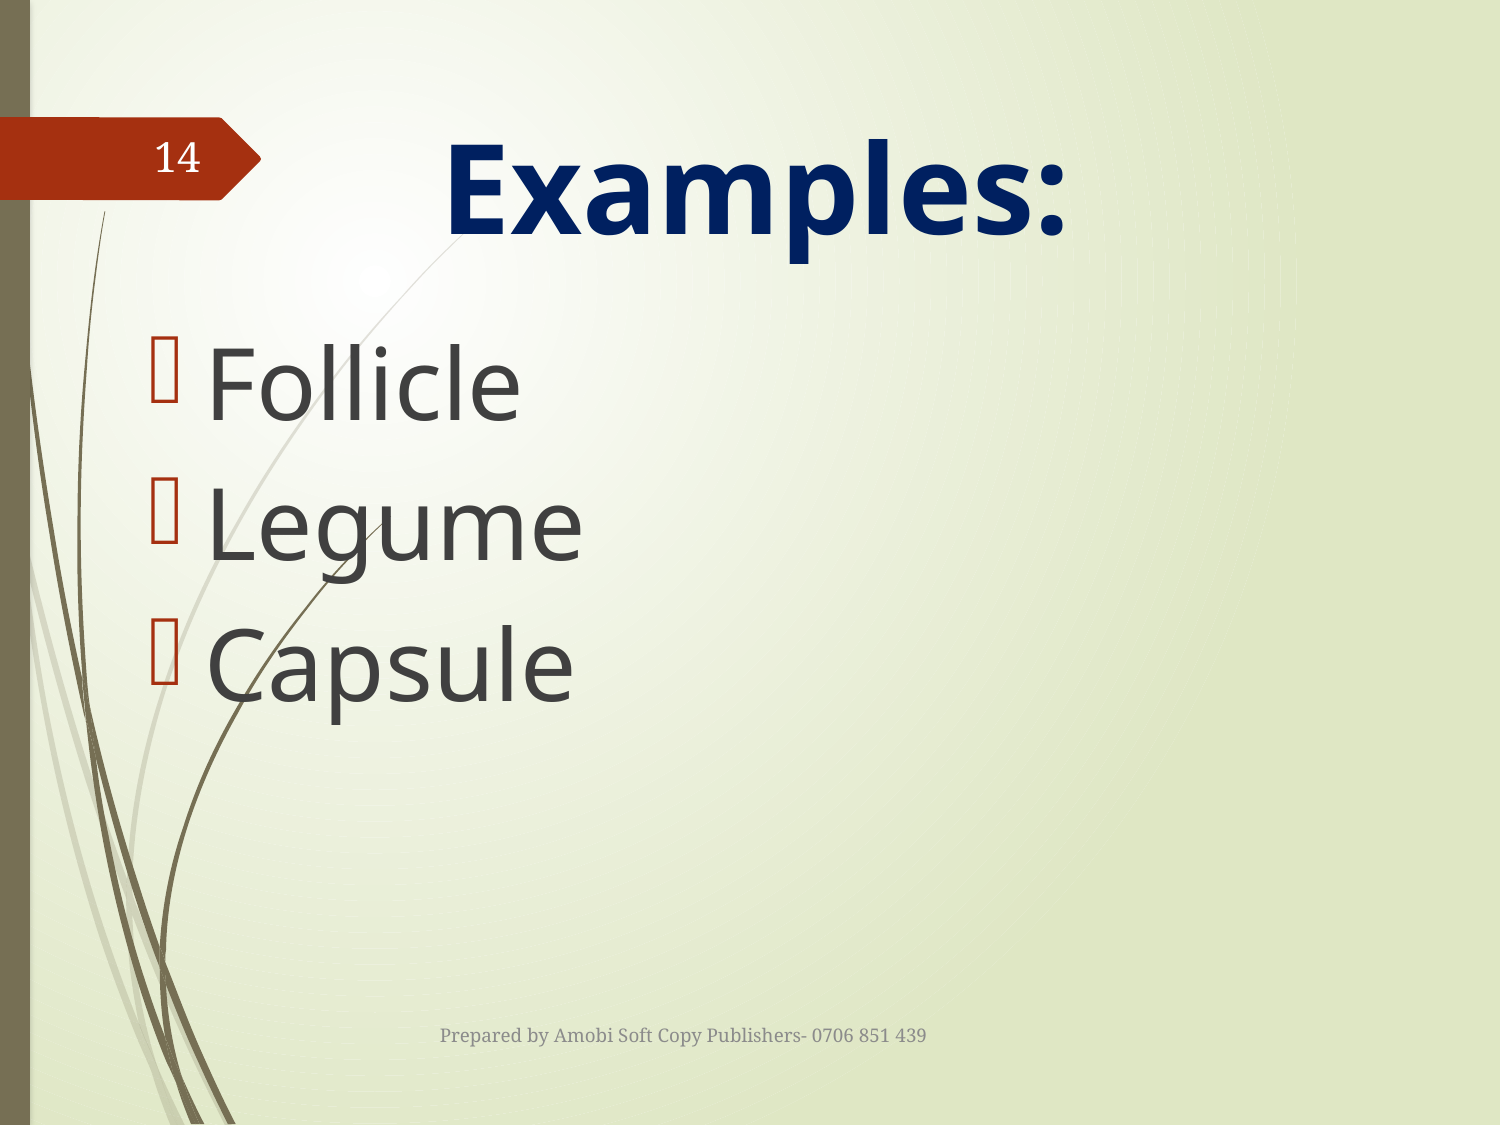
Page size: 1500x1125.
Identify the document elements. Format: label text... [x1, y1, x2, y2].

title Examples: [425, 102, 1240, 313]
footer Prepared by Amobi Soft Copy Publishers- 0706 851 439 [424, 1006, 1500, 1067]
list Follicle Legume Capsule [133, 312, 983, 933]
slide_number 14 [87, 129, 216, 190]
